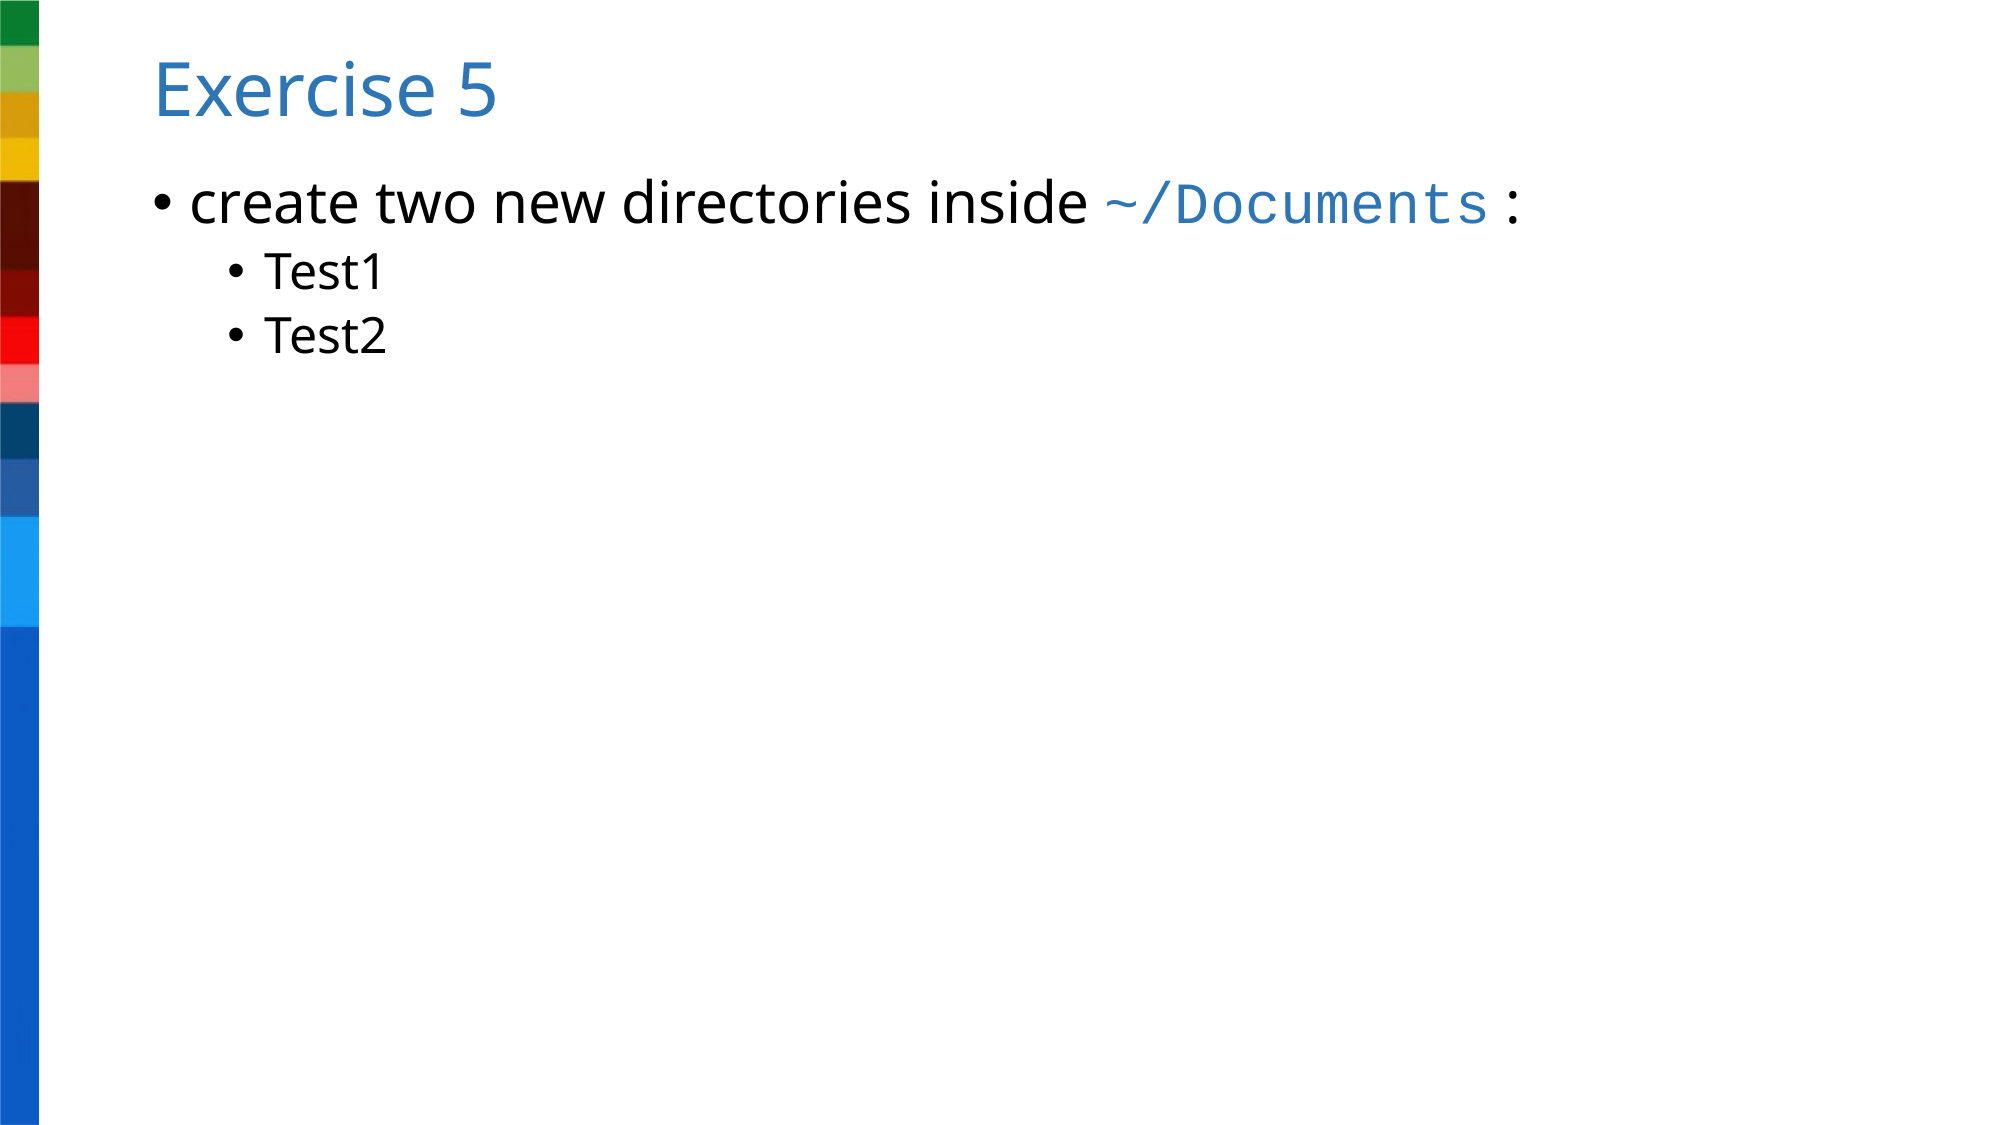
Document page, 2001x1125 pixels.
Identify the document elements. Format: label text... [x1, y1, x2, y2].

picture [0, 1, 582, 1124]
title Exercise 5 [137, 41, 1863, 143]
list create two new directories inside ~/Documents : Test1 Test2 [137, 165, 1863, 1014]
